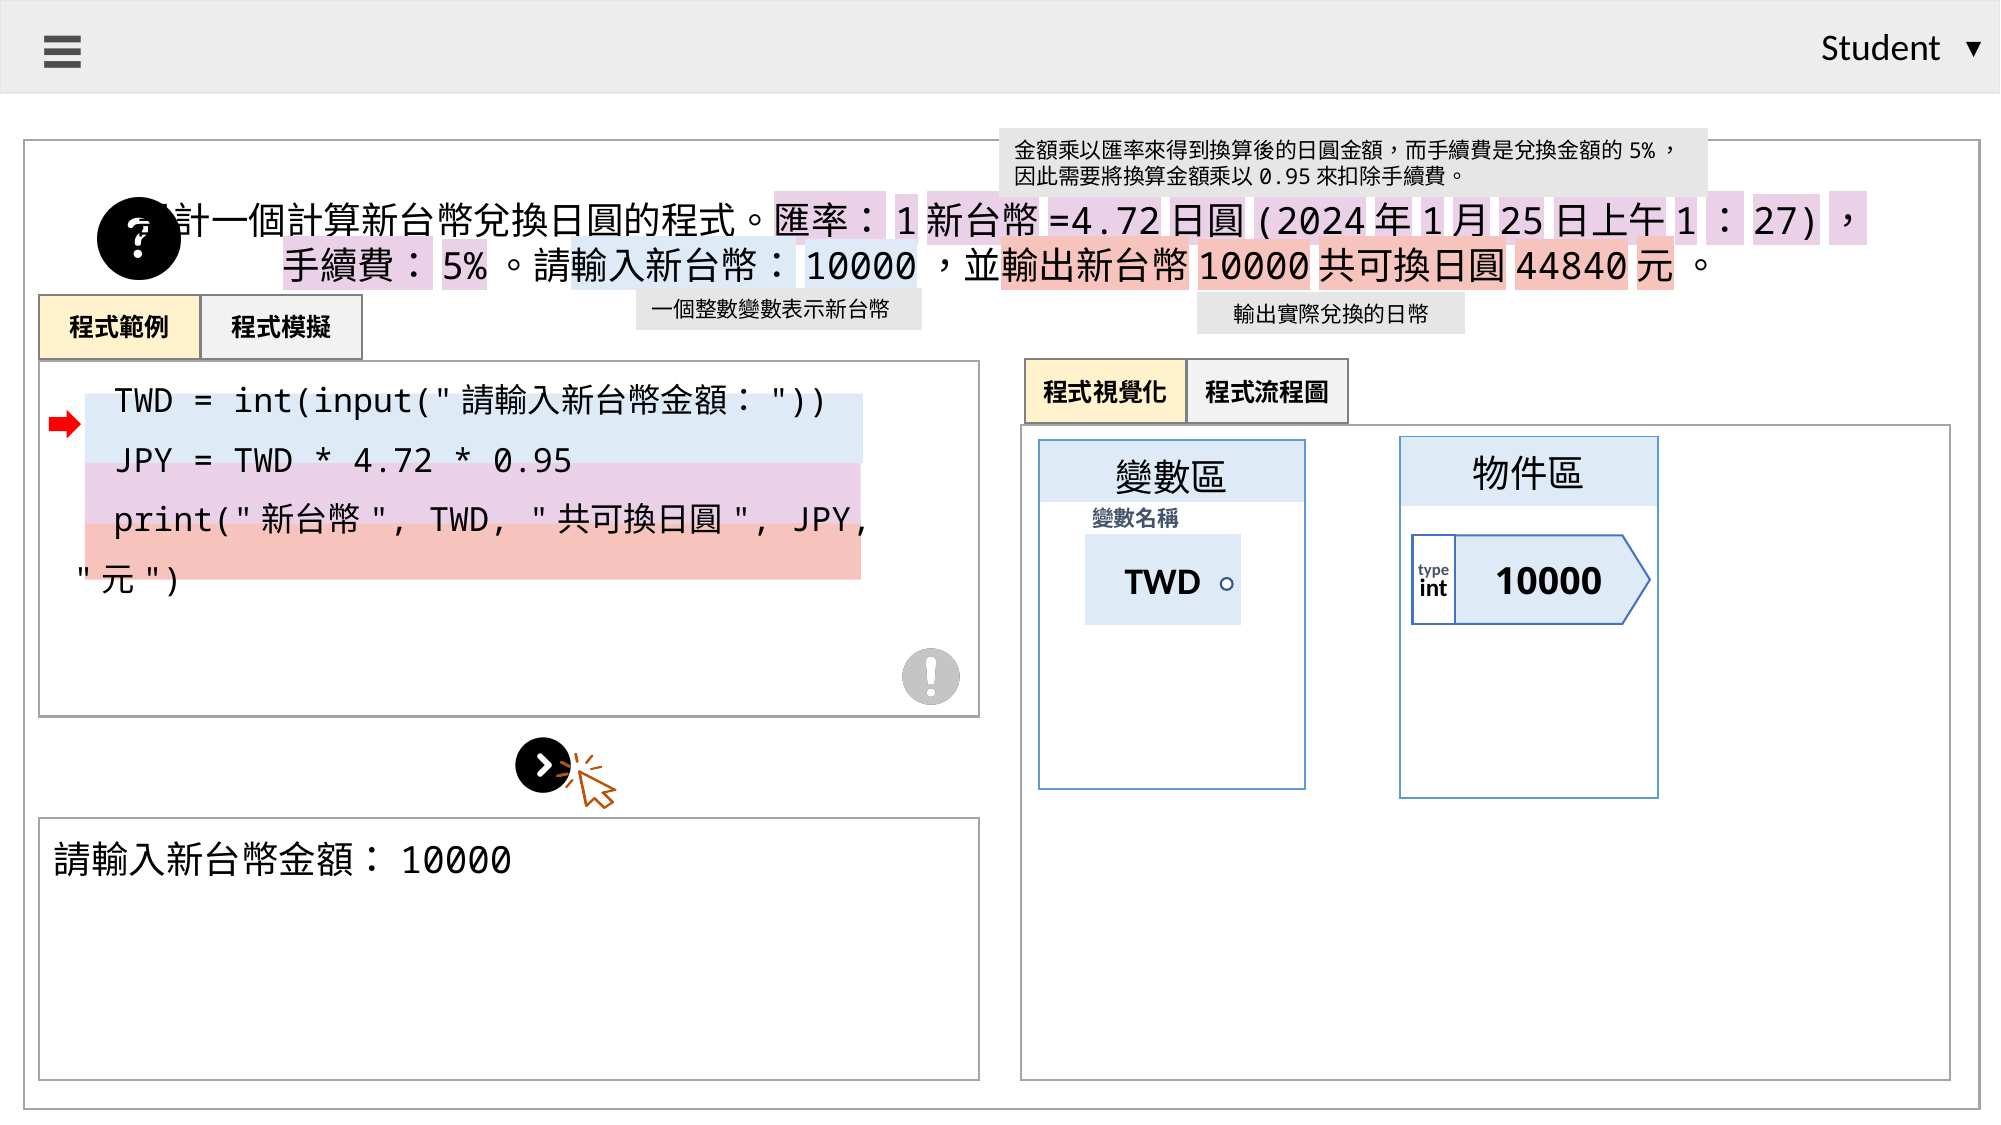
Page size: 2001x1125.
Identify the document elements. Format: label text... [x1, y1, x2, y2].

text_box 程式視覺化 [1024, 358, 1185, 424]
text_box [0, 0, 2000, 94]
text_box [1077, 496, 1336, 624]
picture [899, 645, 963, 708]
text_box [84, 393, 863, 580]
picture [97, 197, 181, 280]
text_box [48, 409, 81, 439]
text_box Student [1806, 16, 1981, 76]
table_cell [1040, 502, 1304, 788]
text_box ≡ [23, 5, 98, 90]
text_box [1965, 41, 1982, 57]
text_box 程式流程圖 [1185, 358, 1349, 424]
text_box 程式模擬 [199, 294, 363, 360]
text_box [1020, 424, 1951, 1081]
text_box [1389, 535, 1650, 624]
table_header 變數區 [1040, 441, 1304, 502]
text_box 請輸入新台幣金額：10000 [38, 817, 980, 1081]
text_box 金額乘以匯率來得到換算後的日圓金額，而手續費是兌換金額的5%，因此需要將換算金額乘以0.95來扣除手續費。 [999, 128, 1708, 197]
picture [508, 730, 623, 812]
text_box 程式範例 [38, 294, 199, 360]
text_box 輸出實際兌換的日幣 [1197, 292, 1465, 334]
text_box TWD = int(input("請輸入新台幣金額：")) JPY = TWD * 4.72 * 0.95 print("新台幣", TWD, "共可換日圓", JPY, "元") [38, 360, 980, 718]
text_box 一個整數變數表示新台幣 [636, 288, 922, 330]
text_box 設計一個計算新台幣兌換日圓的程式。匯率：1新台幣=4.72日圓(2024年1月25日上午1：27)， 手續費：5%。請輸入新台幣：10000，並輸出新台幣10000共可換日圓44840元 。 [23, 139, 1981, 1110]
